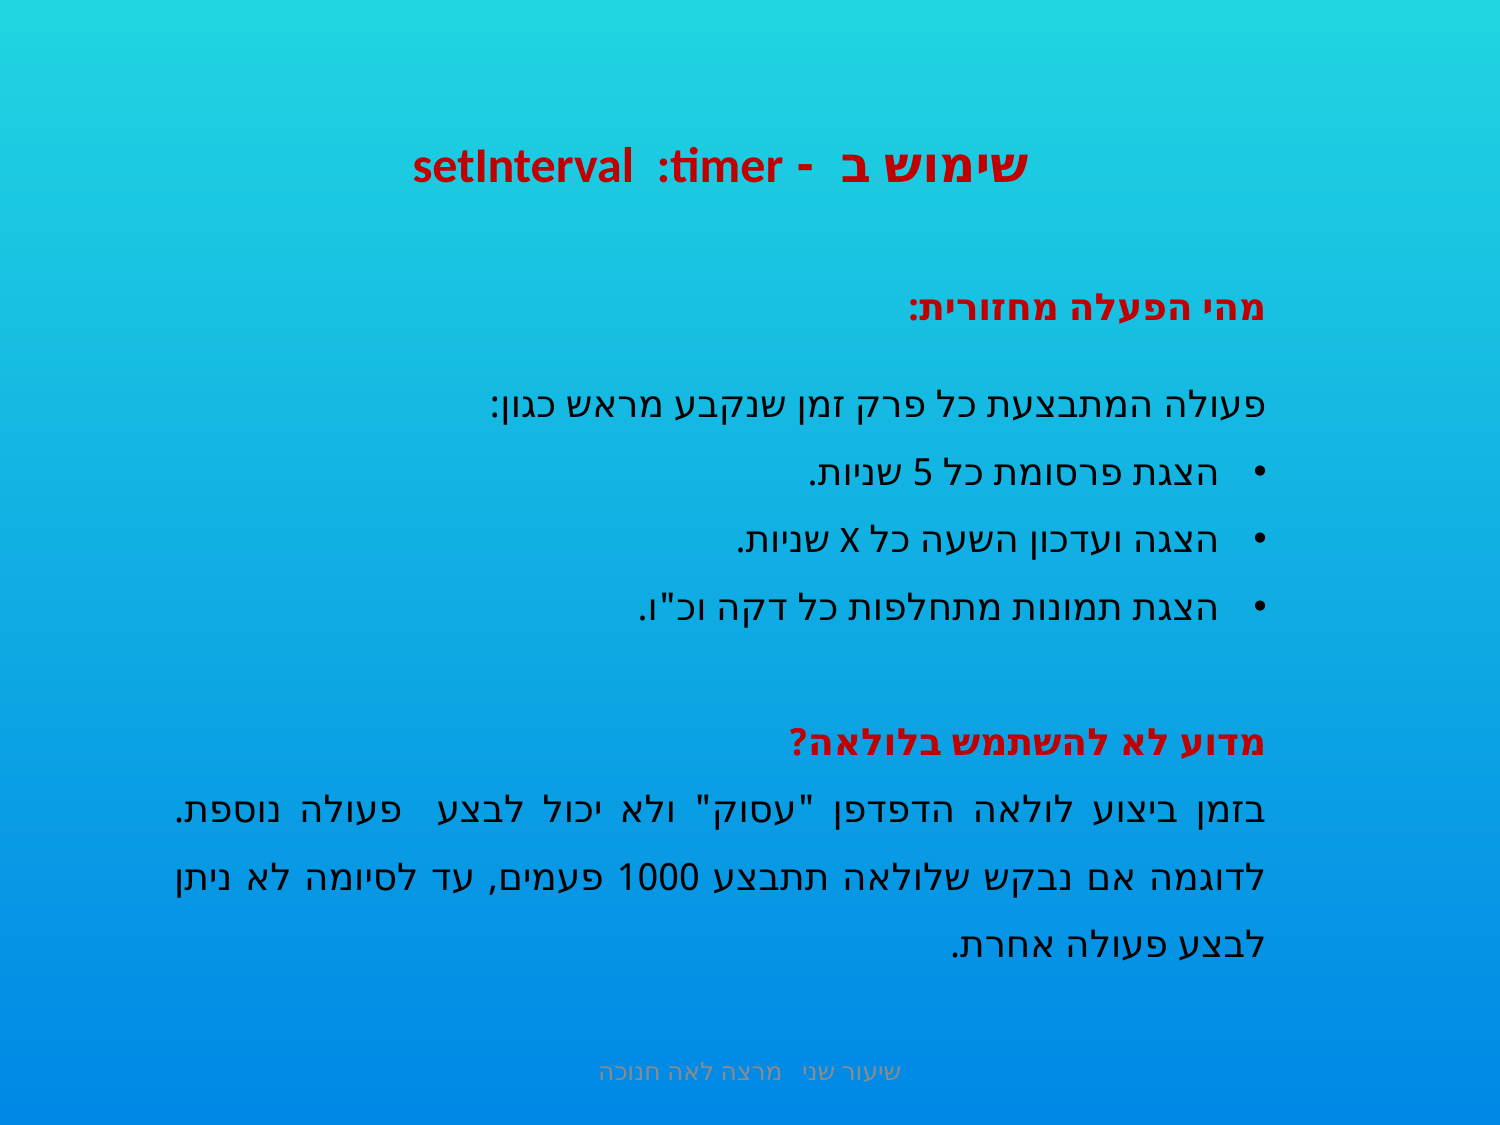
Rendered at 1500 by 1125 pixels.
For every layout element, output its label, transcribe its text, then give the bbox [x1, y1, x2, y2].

text_box שימוש ב - setInterval :timer מהי הפעלה מחזורית: פעולה המתבצעת כל פרק זמן שנקבע מראש כגון: הצגת פרסומת כל 5 שניות. הצגה ועדכון השעה כל X שניות. הצגת תמונות מתחלפות כל דקה וכ"ו. מדוע לא להשתמש בלולאה? בזמן ביצוע לולאה הדפדפן "עסוק" ולא יכול לבצע פעולה נוספת. לדוגמה אם נבקש שלולאה תתבצע 1000 פעמים, עד לסיומה לא ניתן לבצע פעולה אחרת. [159, 125, 1282, 1125]
footer שיעור שני מרצה לאה חנוכה [512, 1042, 988, 1103]
